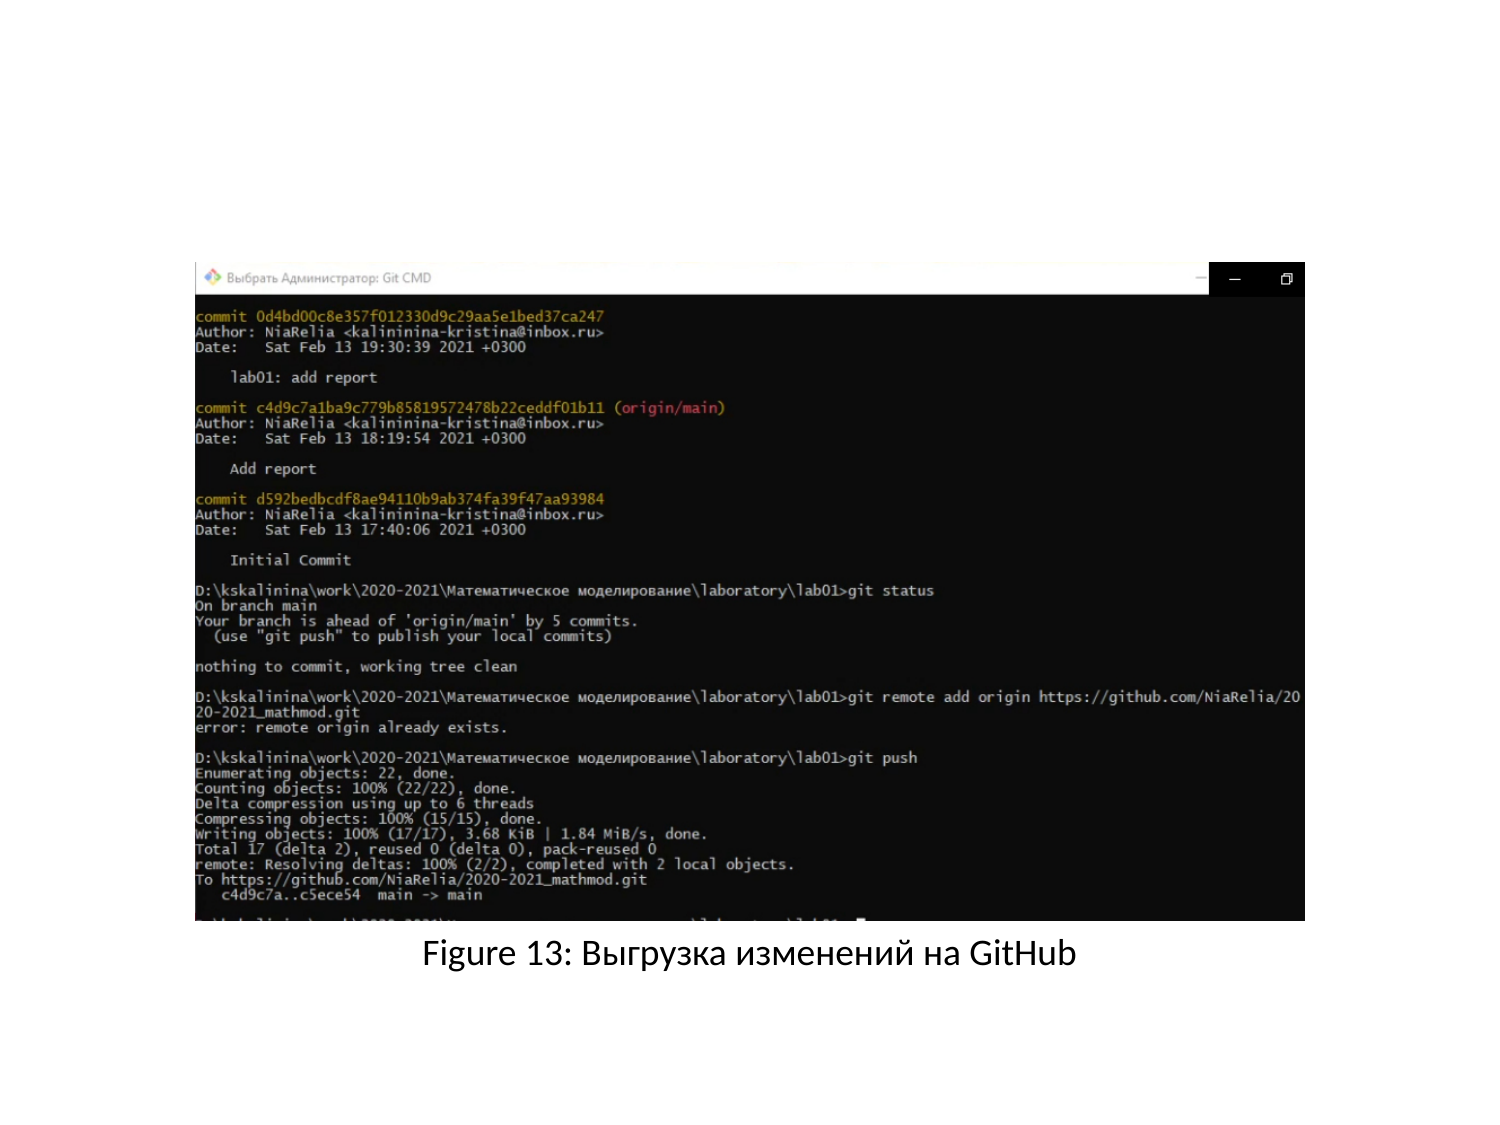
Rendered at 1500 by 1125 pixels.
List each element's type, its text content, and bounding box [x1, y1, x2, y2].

picture [195, 262, 1305, 921]
text_box Figure 13: Выгрузка изменений на GitHub [74, 920, 1425, 1005]
